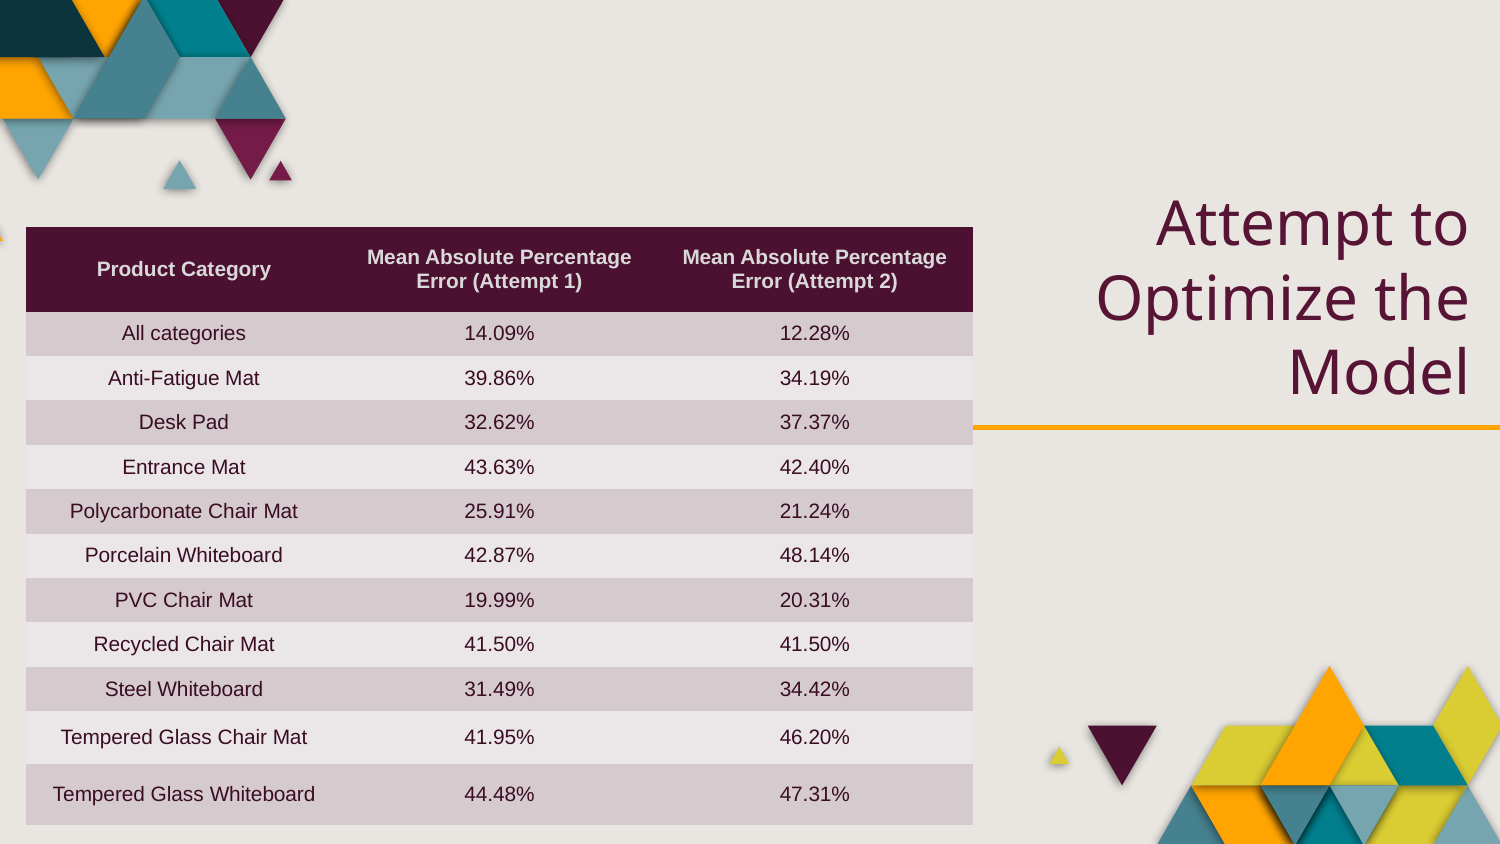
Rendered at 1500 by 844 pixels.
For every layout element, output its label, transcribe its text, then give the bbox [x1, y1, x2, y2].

table_cell 25.91% [342, 489, 657, 534]
table_cell 20.31% [657, 578, 973, 622]
table_cell All categories [26, 312, 342, 356]
table_cell 42.40% [657, 445, 973, 489]
table_cell 34.19% [657, 356, 973, 400]
table_header Product Category [26, 227, 342, 312]
title Attempt to Optimize the Model [916, 222, 1487, 423]
table_cell 32.62% [342, 400, 657, 445]
table_cell Entrance Mat [26, 445, 342, 489]
table_cell 47.31% [657, 764, 973, 825]
table_cell 41.50% [657, 622, 973, 667]
table_cell 14.09% [342, 312, 657, 356]
table_cell 48.14% [657, 534, 973, 578]
table_cell 19.99% [342, 578, 657, 622]
table_cell PVC Chair Mat [26, 578, 342, 622]
table_cell 37.37% [657, 400, 973, 445]
table_cell 43.63% [342, 445, 657, 489]
table_cell 41.50% [342, 622, 657, 667]
table_header Mean Absolute Percentage Error (Attempt 2) [657, 227, 973, 312]
table_cell 34.42% [657, 667, 973, 711]
table_cell 12.28% [657, 312, 973, 356]
table_cell Porcelain Whiteboard [26, 534, 342, 578]
table_cell 44.48% [342, 764, 657, 825]
table_cell Tempered Glass Whiteboard [26, 764, 342, 825]
table_cell 41.95% [342, 711, 657, 764]
table_cell Recycled Chair Mat [26, 622, 342, 667]
table_header Mean Absolute Percentage Error (Attempt 1) [342, 227, 657, 312]
table_cell Steel Whiteboard [26, 667, 342, 711]
table_cell 21.24% [657, 489, 973, 534]
table_cell Desk Pad [26, 400, 342, 445]
table_cell Anti-Fatigue Mat [26, 356, 342, 400]
table_cell Tempered Glass Chair Mat [26, 711, 342, 764]
table_cell Polycarbonate Chair Mat [26, 489, 342, 534]
table_cell 42.87% [342, 534, 657, 578]
table_cell 31.49% [342, 667, 657, 711]
table_cell 39.86% [342, 356, 657, 400]
table_cell 46.20% [657, 711, 973, 764]
